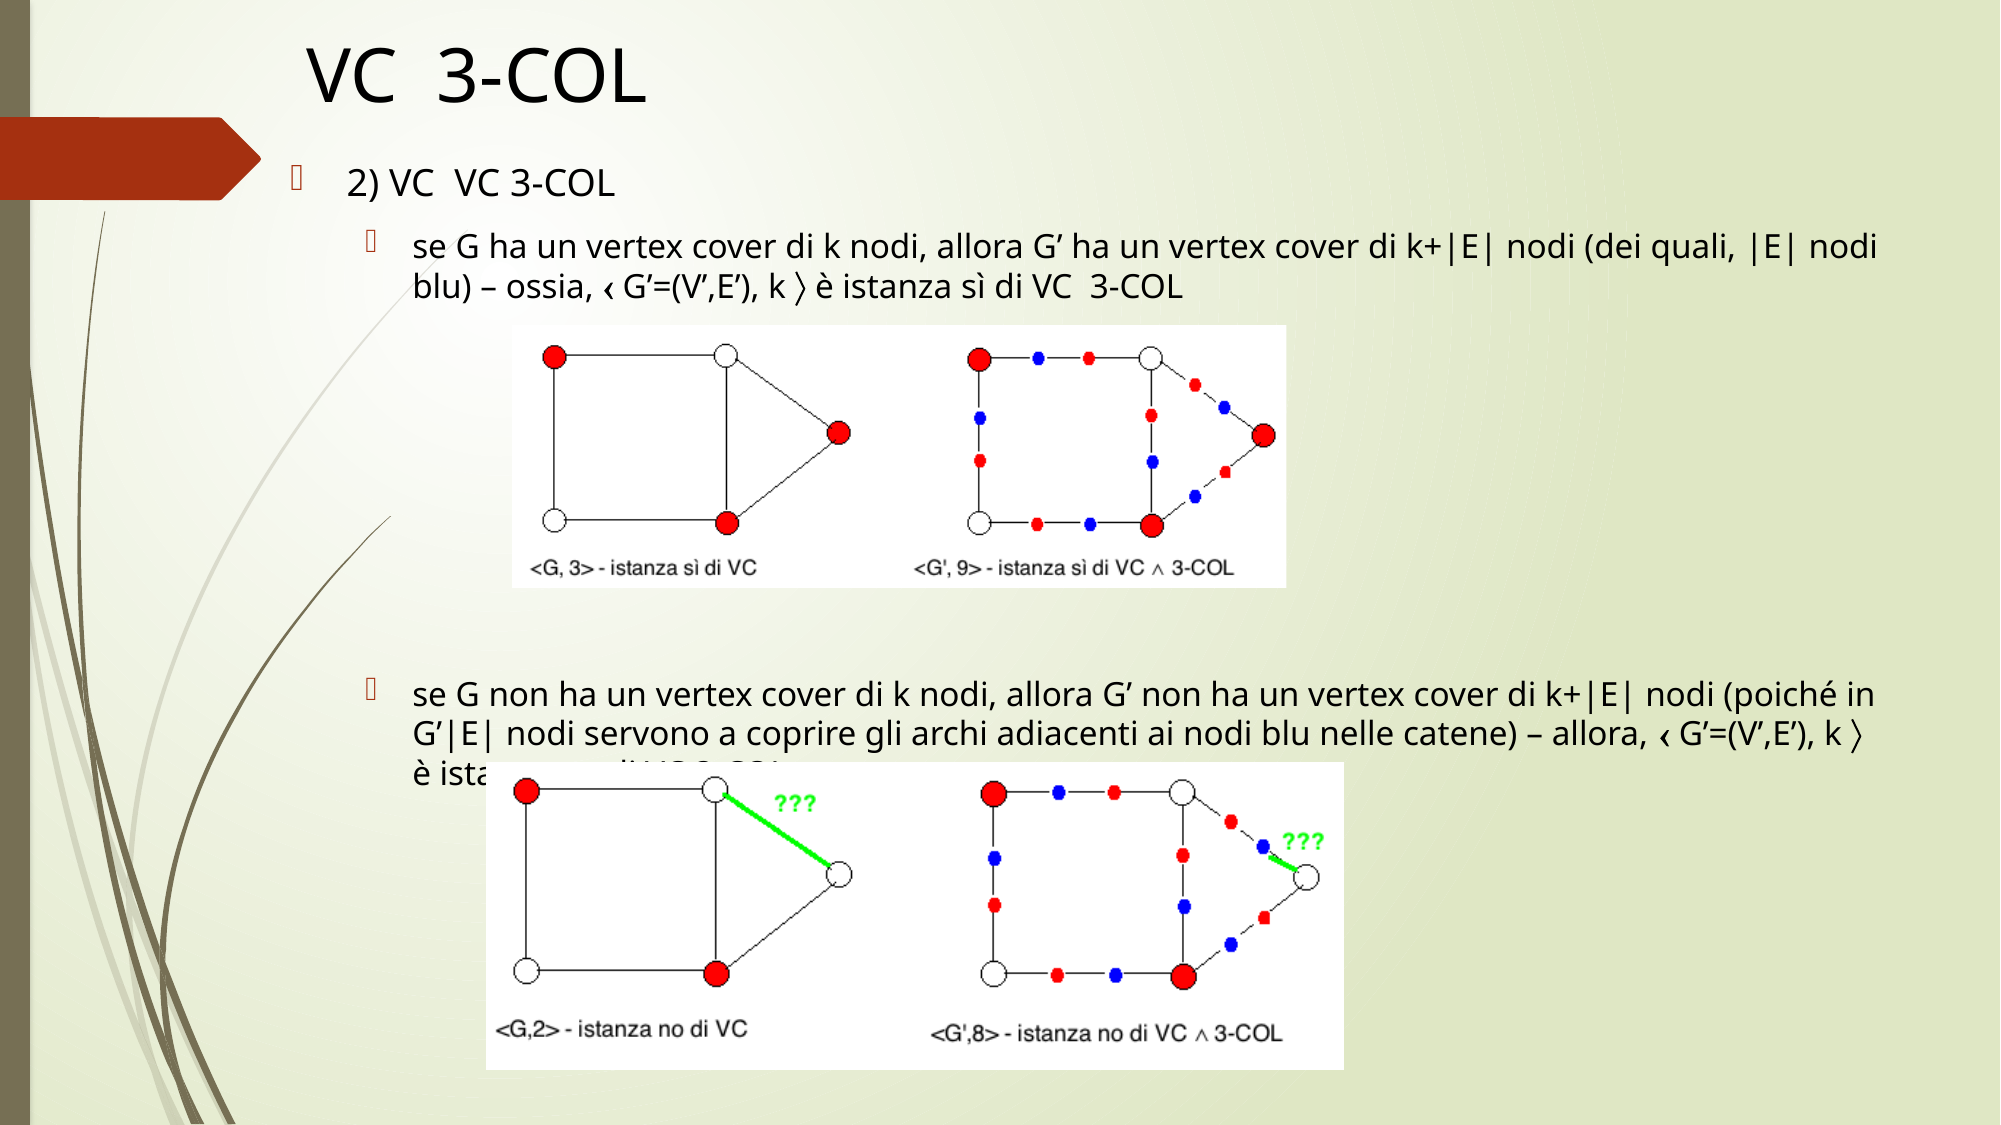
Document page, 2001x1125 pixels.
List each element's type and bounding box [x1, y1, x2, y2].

picture [511, 325, 1287, 589]
picture [485, 761, 1345, 1070]
